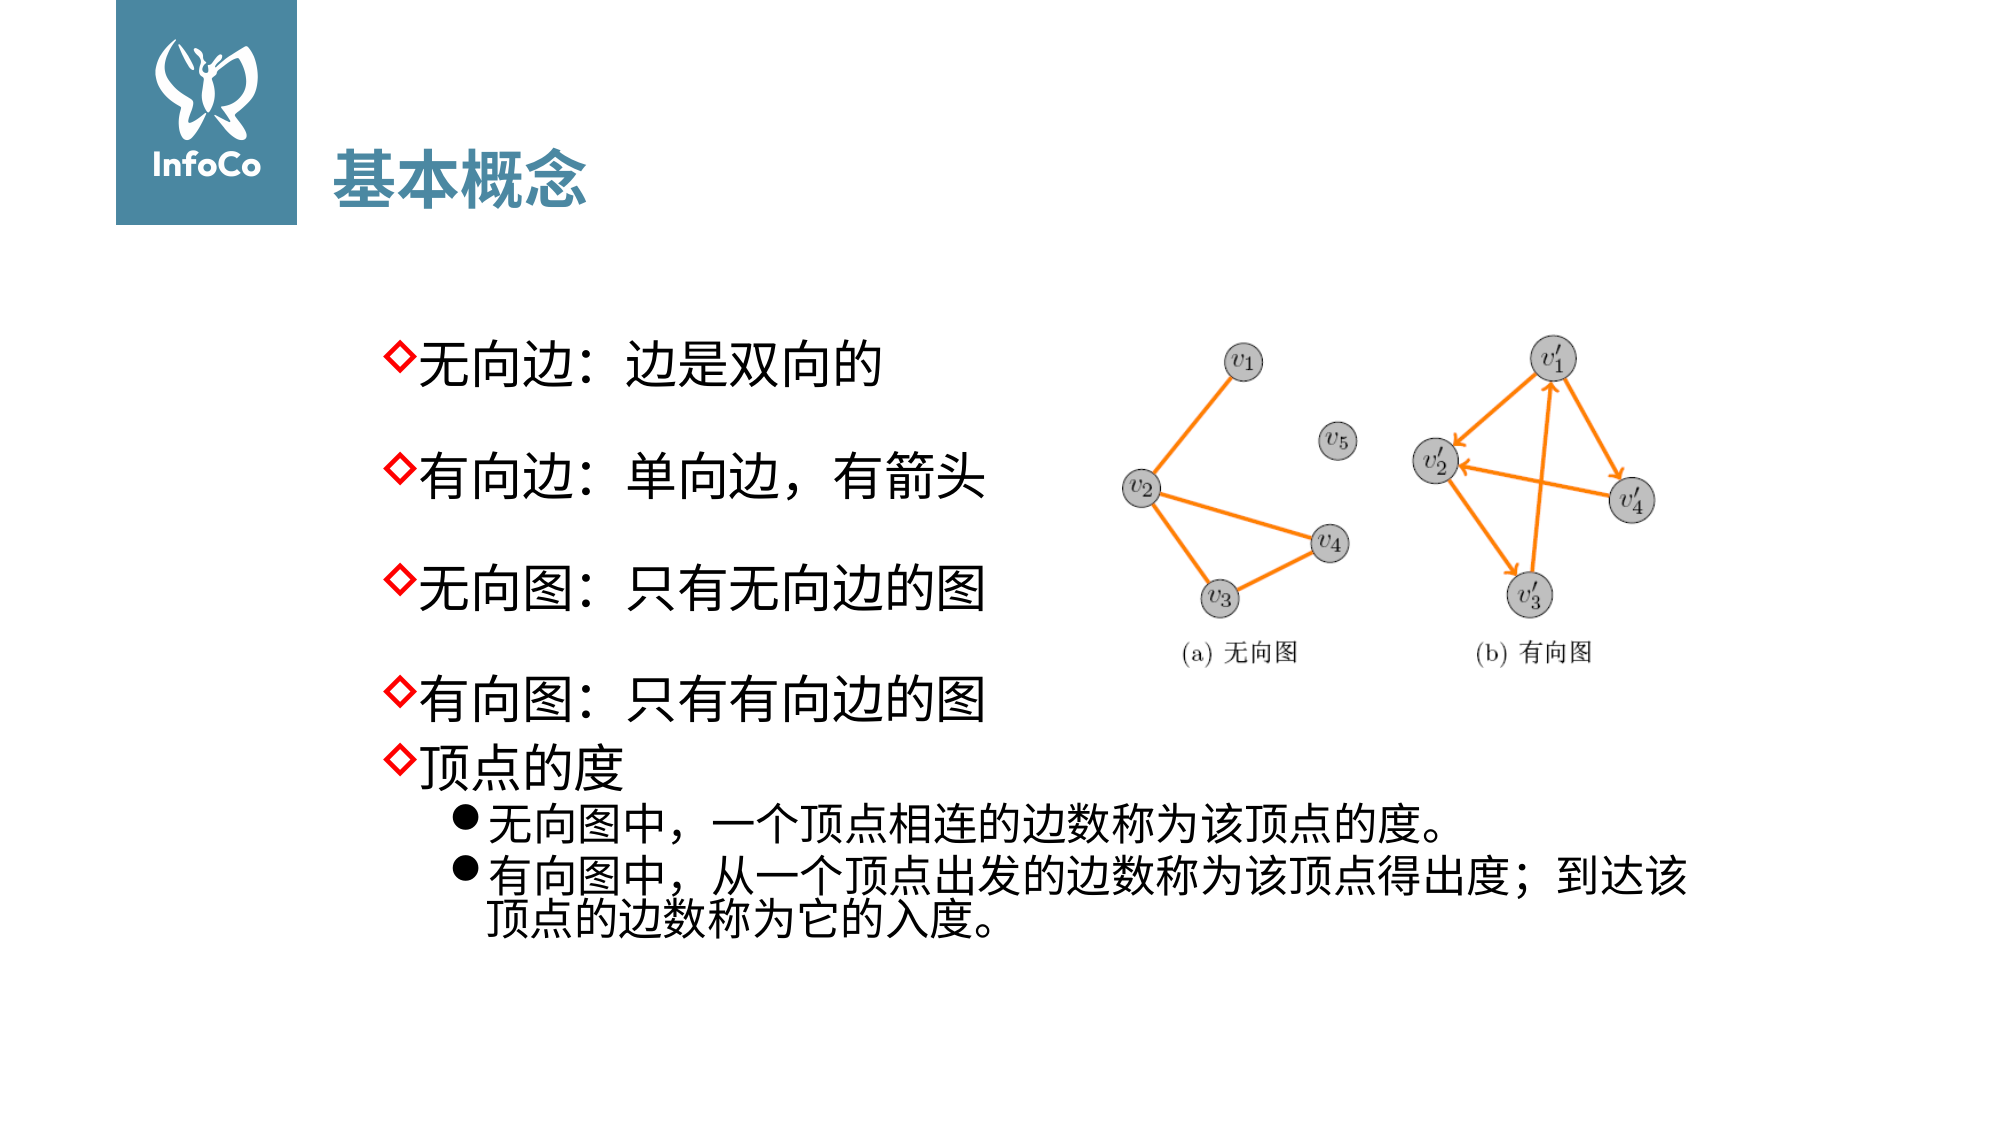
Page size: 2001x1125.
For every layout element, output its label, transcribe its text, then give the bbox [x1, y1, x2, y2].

picture [1120, 323, 1658, 669]
list 无向边：边是双向的 有向边：单向边，有箭头 无向图：只有无向边的图 有向图：只有有向边的图 顶点的度 无向图中，一个顶点相连的边数称为该顶点的度。 有向图中，从一个顶点出发的边数称为该顶点得出度；到达该顶点的边数称为它的入度。 [362, 293, 1721, 955]
title 基本概念 [317, 140, 1884, 225]
picture [116, 0, 297, 225]
